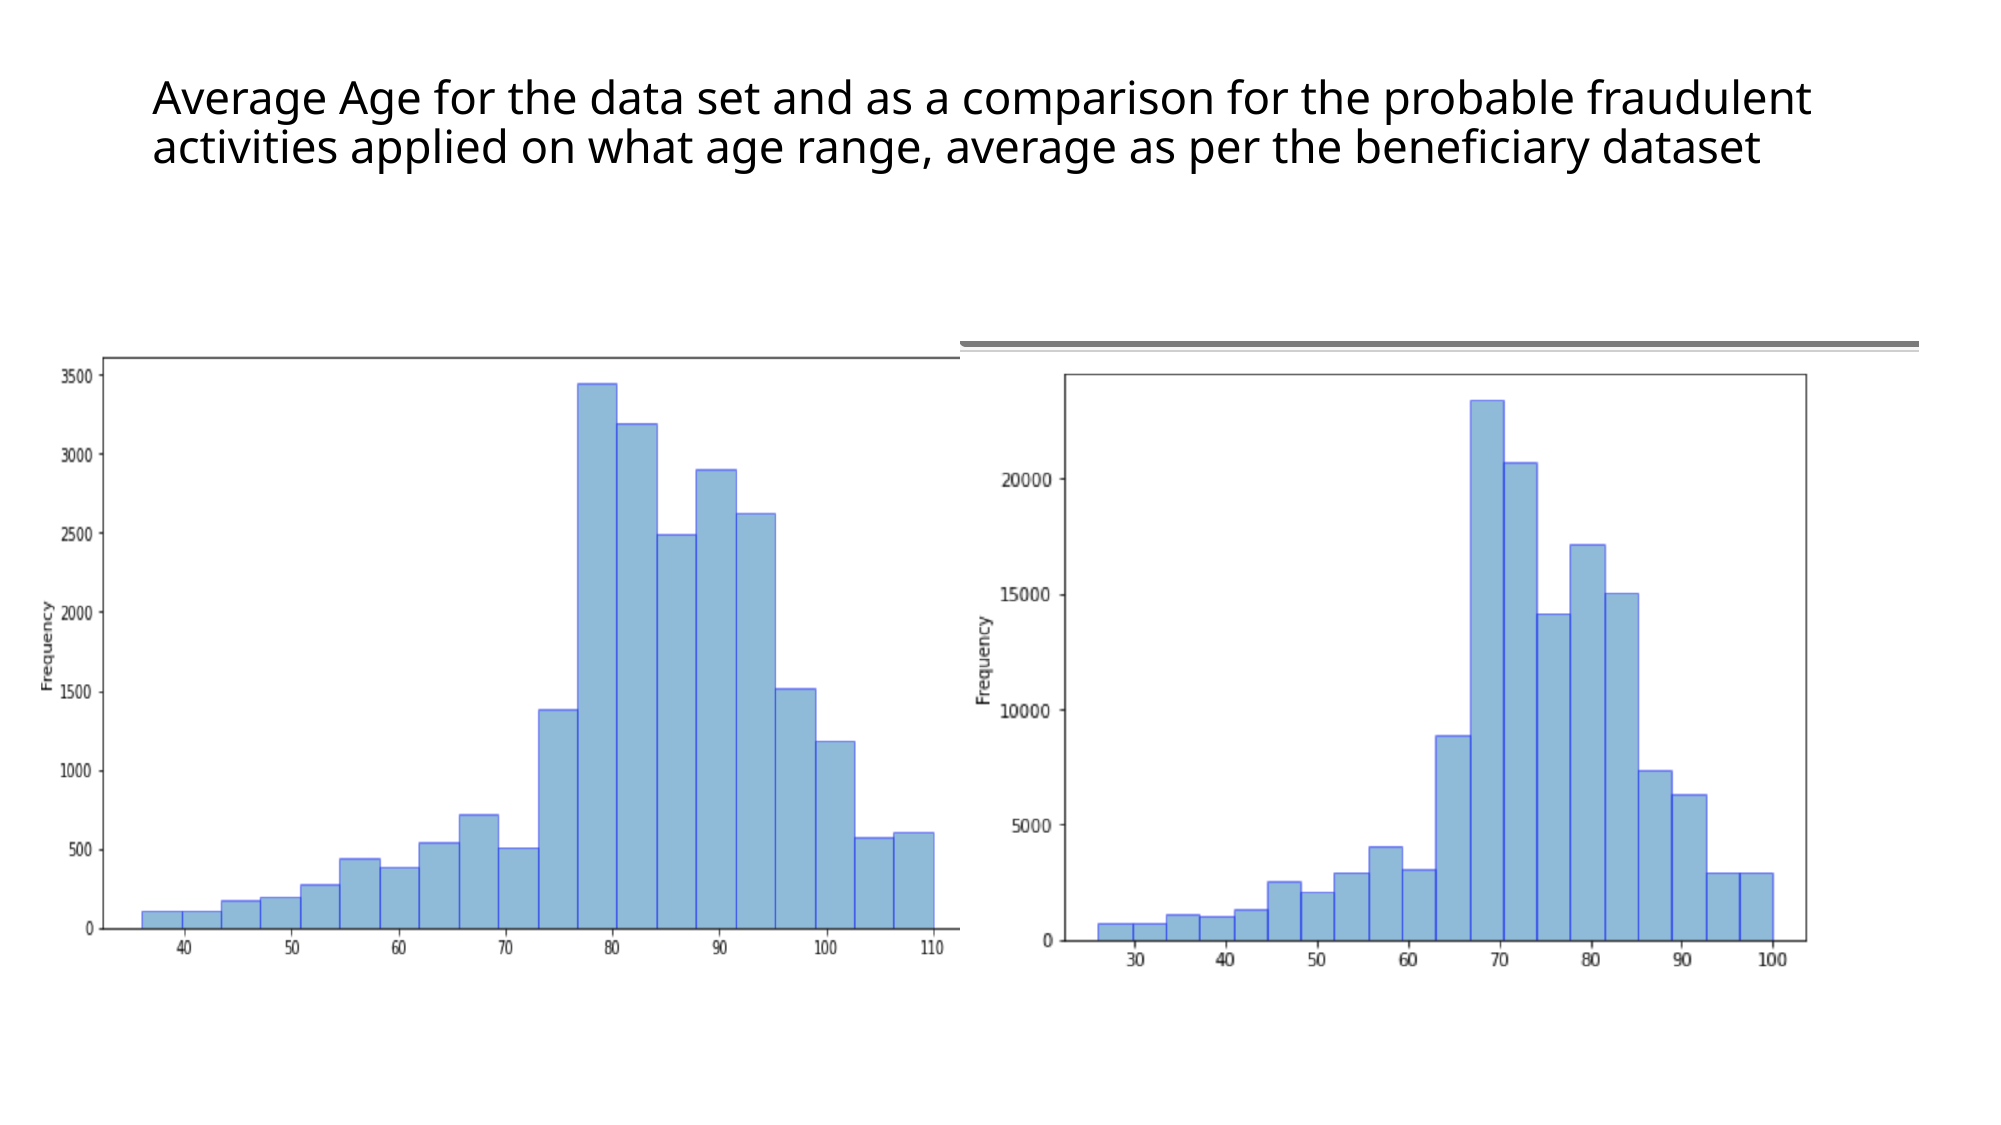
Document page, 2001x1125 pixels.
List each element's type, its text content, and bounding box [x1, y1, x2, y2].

title Average Age for the data set and as a comparison for the probable fraudulent activities applied on what age range, average as per the beneficiary dataset [137, 59, 1863, 278]
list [960, 341, 1919, 992]
picture [41, 331, 1000, 982]
